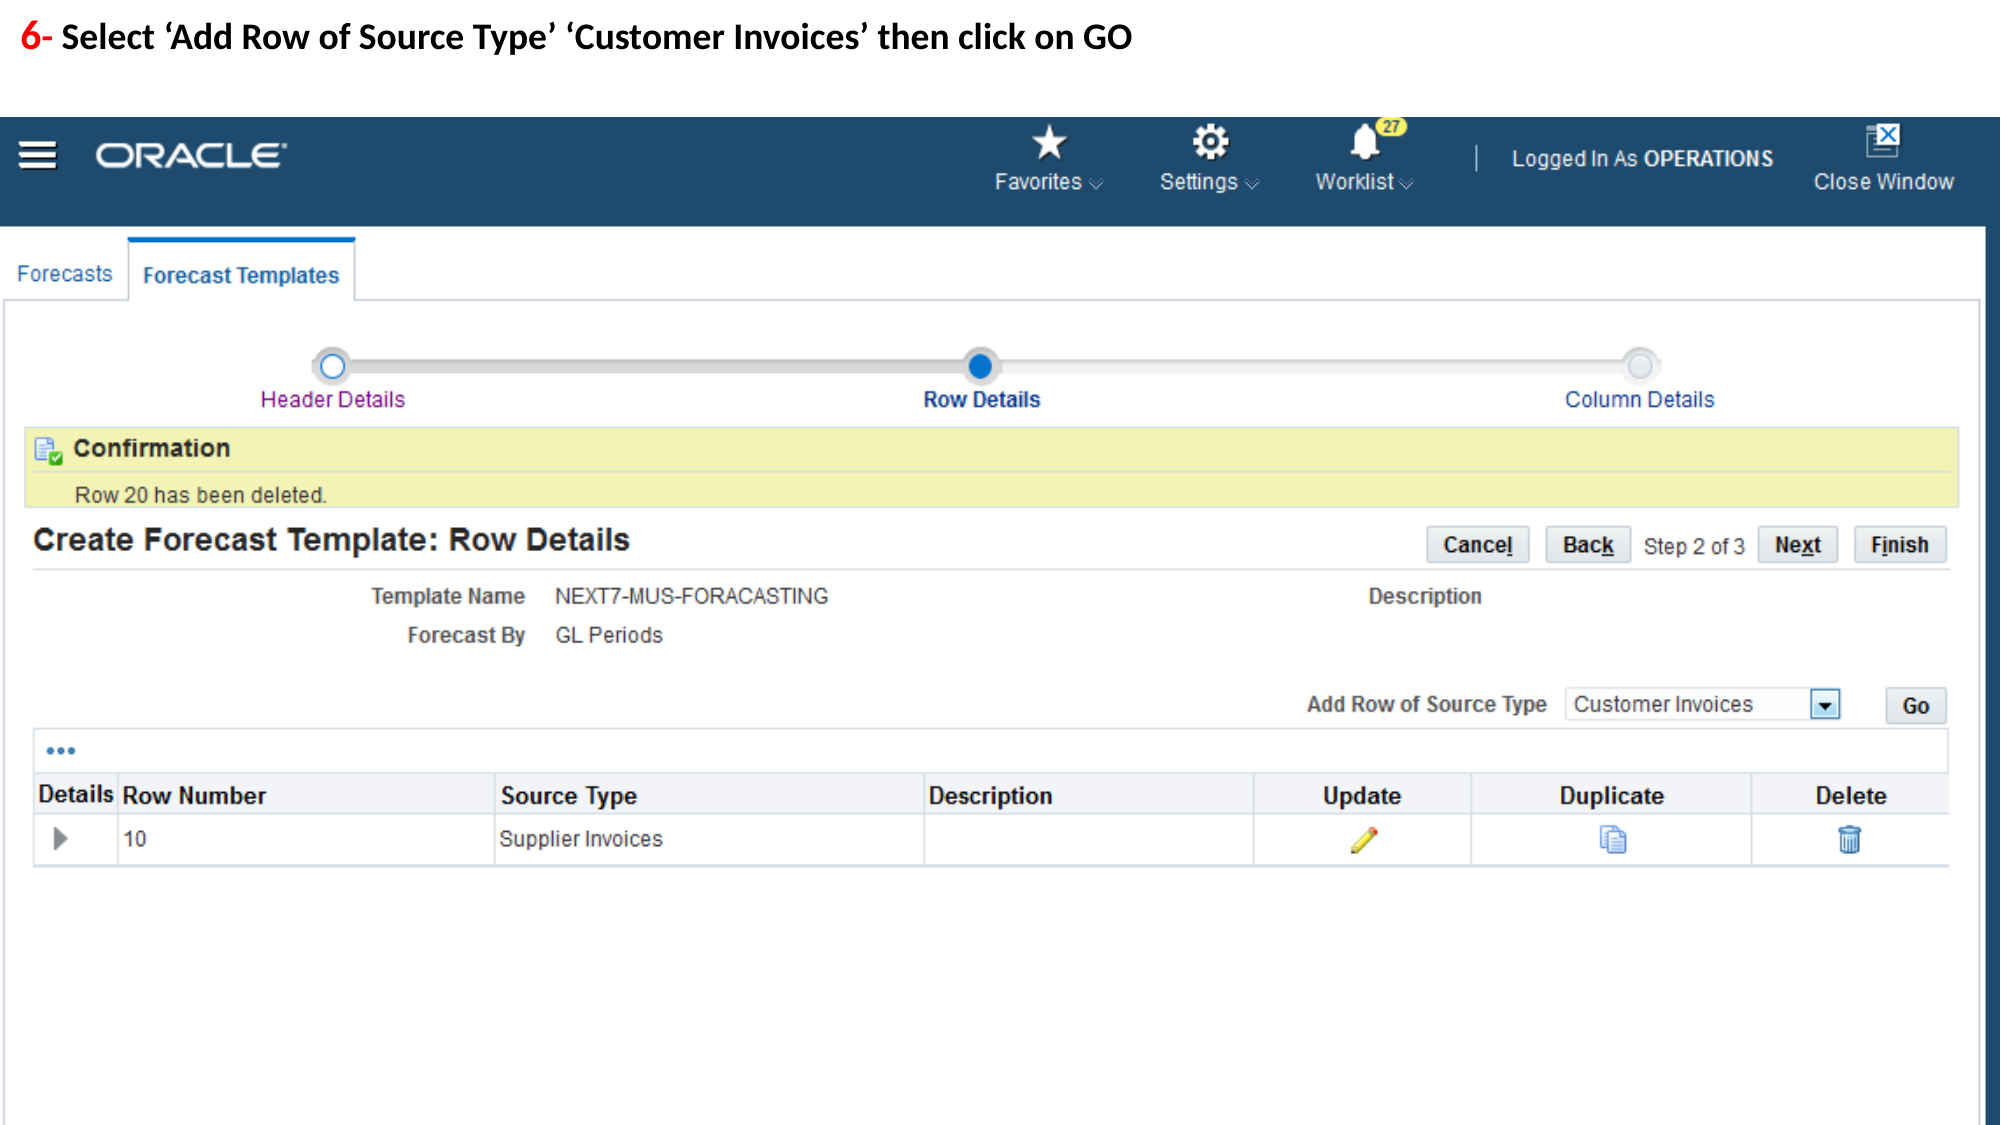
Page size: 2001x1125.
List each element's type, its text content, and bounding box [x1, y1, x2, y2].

picture [0, 117, 2000, 1125]
text_box 6- Select ‘Add Row of Source Type’ ‘Customer Invoices’ then click on GO [5, 0, 2000, 65]
